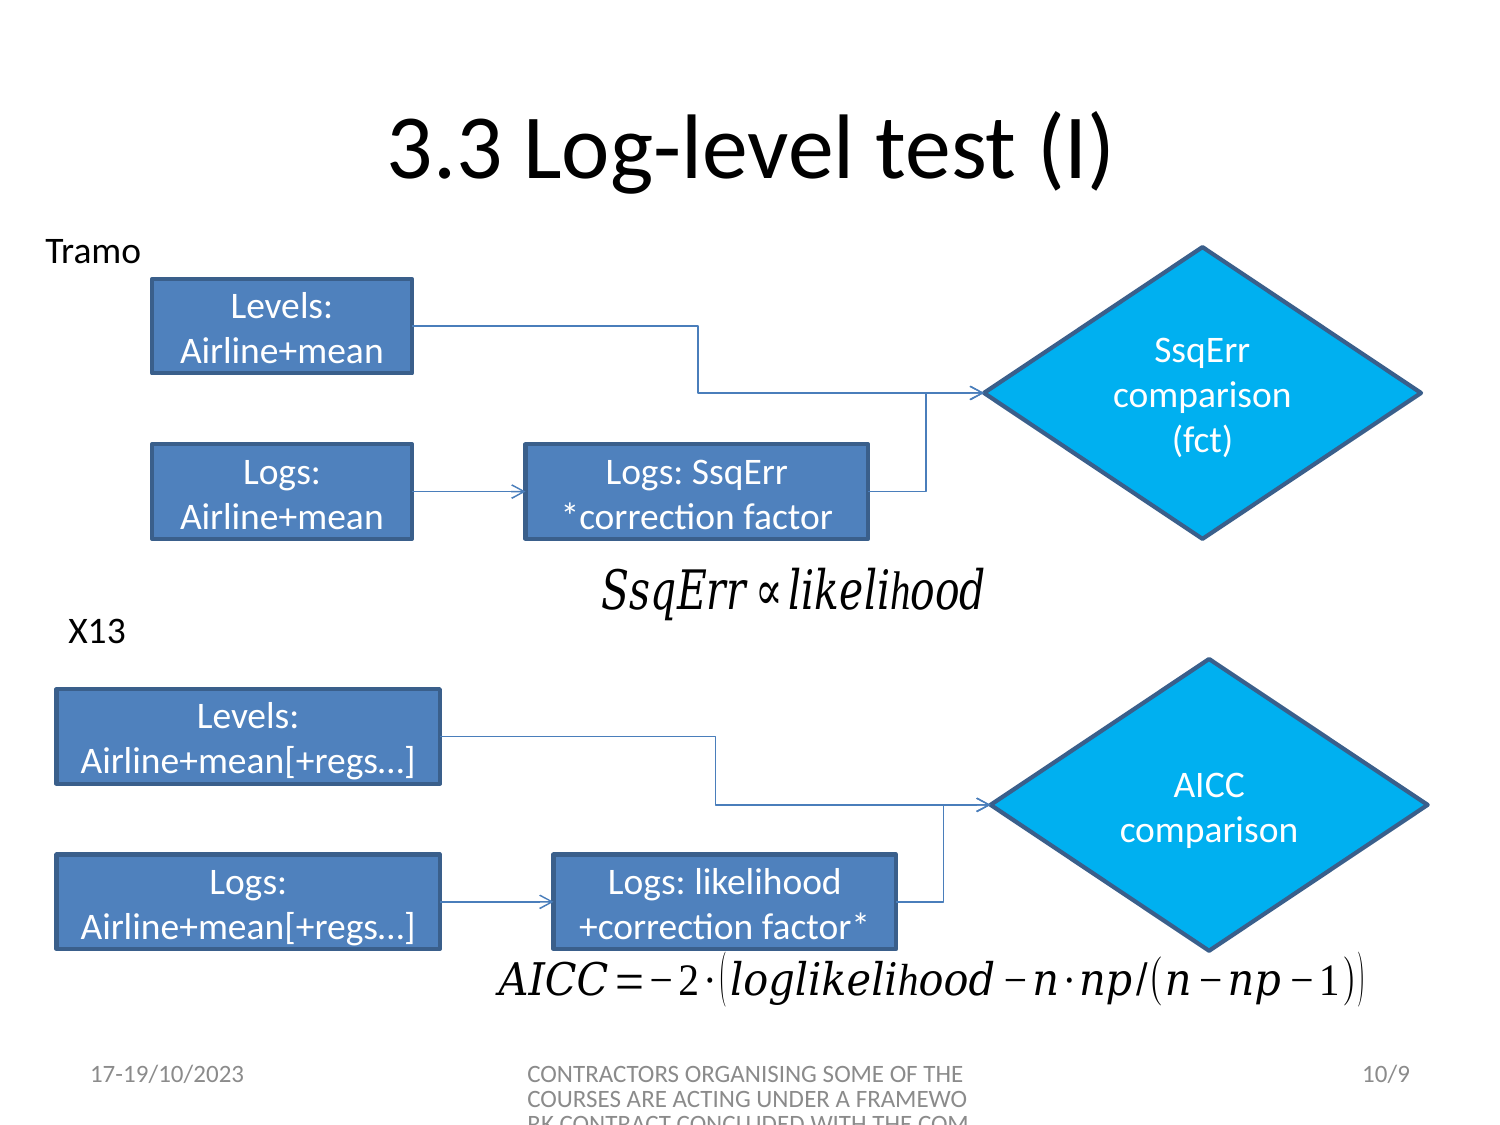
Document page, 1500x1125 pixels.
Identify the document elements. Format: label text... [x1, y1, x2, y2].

text_box AICC comparison [995, 657, 1430, 953]
text_box Levels: Airline+mean [150, 277, 414, 375]
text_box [867, 392, 985, 492]
text_box Logs: Airline+mean [150, 442, 414, 541]
text_box Logs: SsqErr *correction factor [523, 442, 870, 541]
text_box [895, 804, 991, 903]
slide_number 10/9 [1074, 1042, 1425, 1103]
text_box Tramo [30, 218, 157, 279]
text_box SsqErr comparison (fct) [989, 245, 1424, 541]
footer CONTRACTORS ORGANISING SOME OF THE COURSES ARE ACTING UNDER A FRAMEWORK CONTRACT CONCLUDED WITH THE COMMISSION [512, 1042, 988, 1103]
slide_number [75, 1042, 425, 1103]
text_box Logs: Airline+mean[+regs…] [54, 852, 442, 951]
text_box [411, 325, 985, 394]
title 3.3 Log-level test (I) [76, 47, 1427, 236]
text_box X13 [53, 598, 141, 659]
text_box Levels: Airline+mean[+regs…] [54, 687, 442, 786]
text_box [439, 736, 991, 806]
text_box Logs: likelihood +correction factor* [551, 852, 898, 951]
